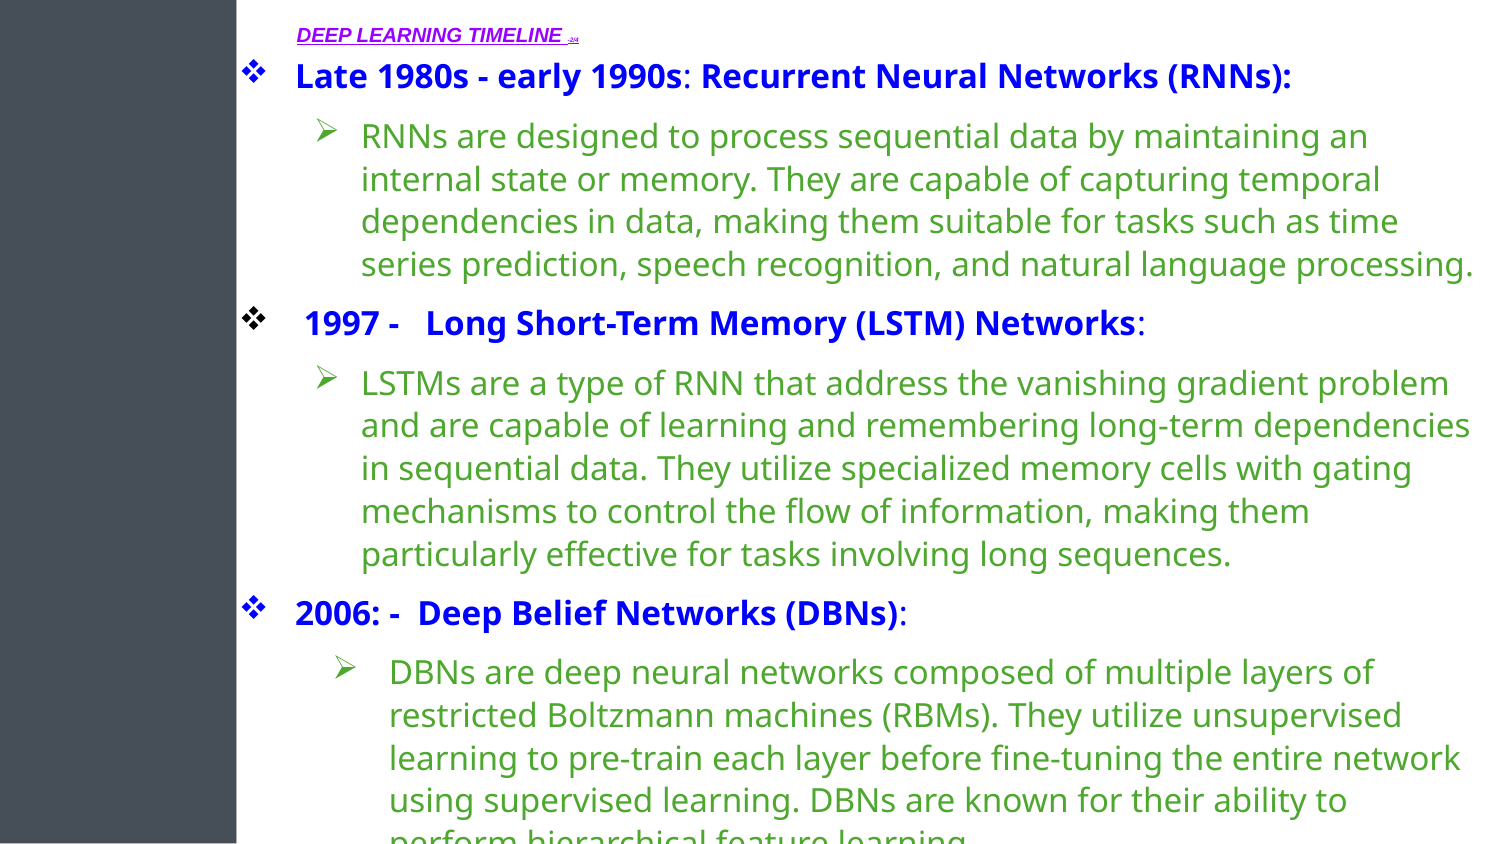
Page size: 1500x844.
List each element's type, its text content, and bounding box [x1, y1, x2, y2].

picture [0, 0, 1500, 844]
list Late 1980s - early 1990s: Recurrent Neural Networks (RNNs): RNNs are designed to process sequential data by maintaining an internal state or memory. They are capable of capturing temporal dependencies in data, making them suitable for tasks such as time series prediction, speech recognition, and natural language processing. 1997 - Long Short-Term Memory (LSTM) Networks: LSTMs are a type of RNN that address the vanishing gradient problem and are capable of learning and remembering long-term dependencies in sequential data. They utilize specialized memory cells with gating mechanisms to control the flow of information, making them particularly effective for tasks involving long sequences. 2006: - Deep Belief Networks (DBNs): DBNs are deep neural networks composed of multiple layers of restricted Boltzmann machines (RBMs). They utilize unsupervised learning to pre-train each layer before fine-tuning the entire network using supervised learning. DBNs are known for their ability to perform hierarchical feature learning. [223, 45, 1500, 844]
title DEEP LEARNING TIMELINE -2/4 [281, 14, 1425, 45]
